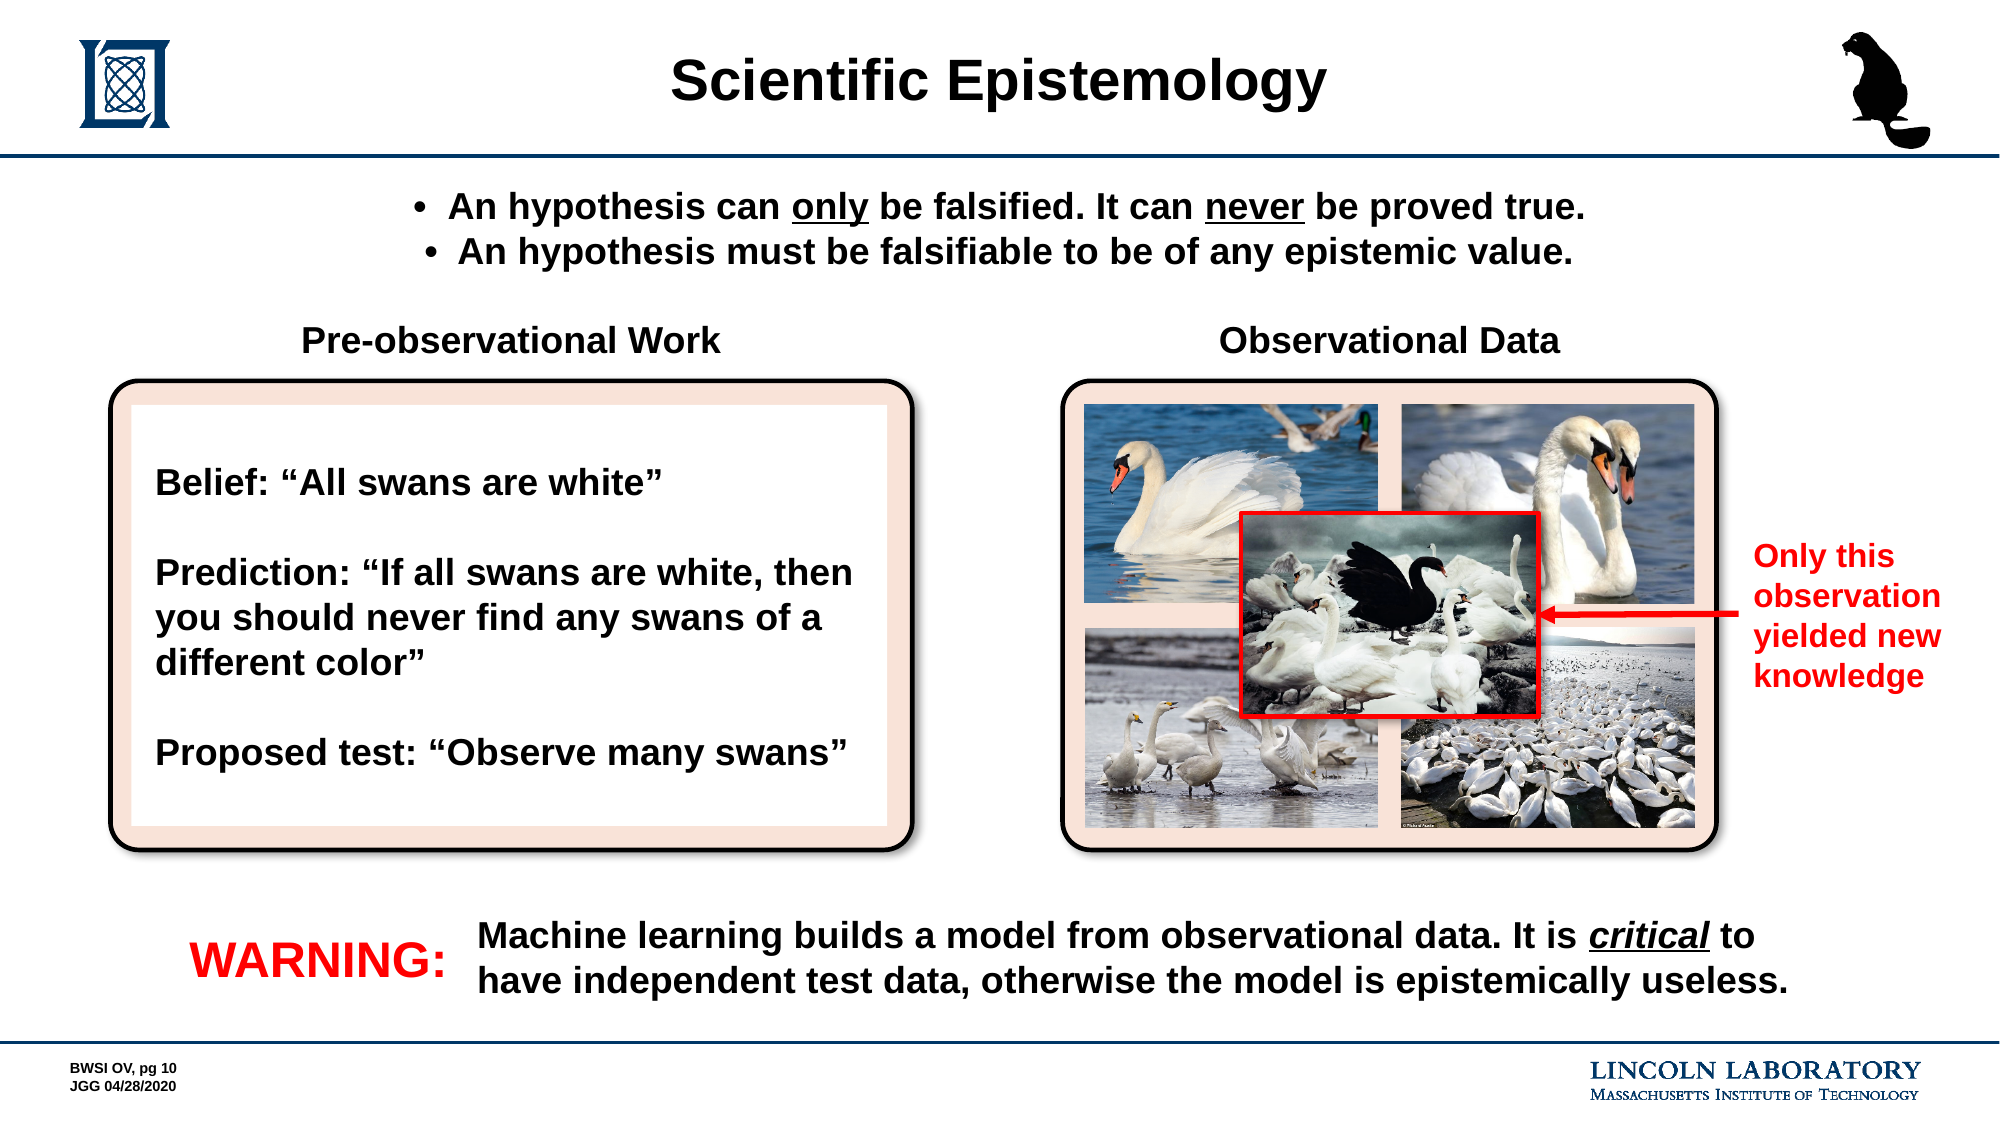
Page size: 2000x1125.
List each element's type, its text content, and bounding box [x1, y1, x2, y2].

text_box [131, 404, 888, 826]
title Scientific Epistemology [205, 16, 1794, 151]
text_box Belief: “All swans are white” Prediction: “If all swans are white, then you should never find any swans of a different color” Proposed test: “Observe many swans” [140, 450, 879, 781]
text_box • An hypothesis can only be falsified. It can never be proved true. • An hypothesis must be falsifiable to be of any epistemic value. [308, 174, 1692, 276]
picture [1830, 20, 1942, 156]
picture [1588, 1061, 1921, 1100]
text_box Observational Data [1204, 309, 1576, 369]
picture [79, 40, 170, 128]
text_box Only this observation yielded new knowledge [1738, 526, 1975, 701]
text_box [153, 903, 1846, 1013]
text_box [1062, 380, 1717, 850]
picture [1084, 404, 1695, 828]
text_box [110, 380, 913, 850]
text_box Pre-observational Work [286, 309, 737, 369]
